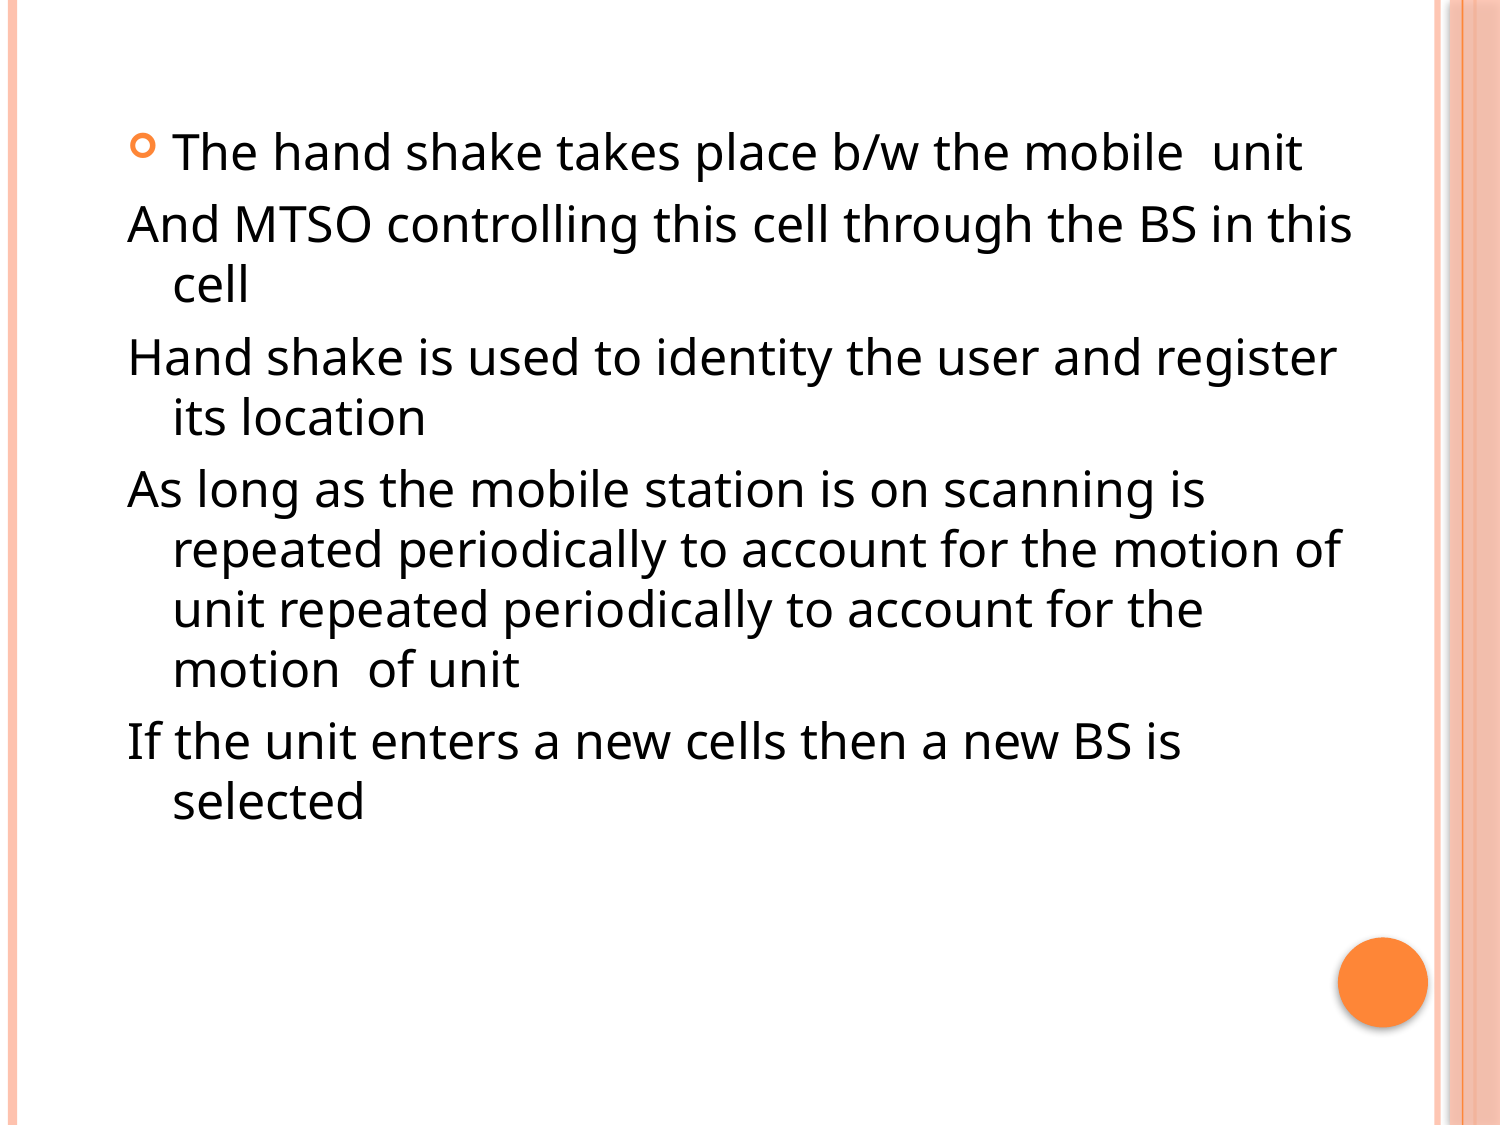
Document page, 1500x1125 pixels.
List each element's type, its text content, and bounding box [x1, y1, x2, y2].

list The hand shake takes place b/w the mobile unit And MTSO controlling this cell through the BS in this cell Hand shake is used to identity the user and register its location As long as the mobile station is on scanning is repeated periodically to account for the motion of unit repeated periodically to account for the motion of unit If the unit enters a new cells then a new BS is selected [112, 112, 1400, 950]
